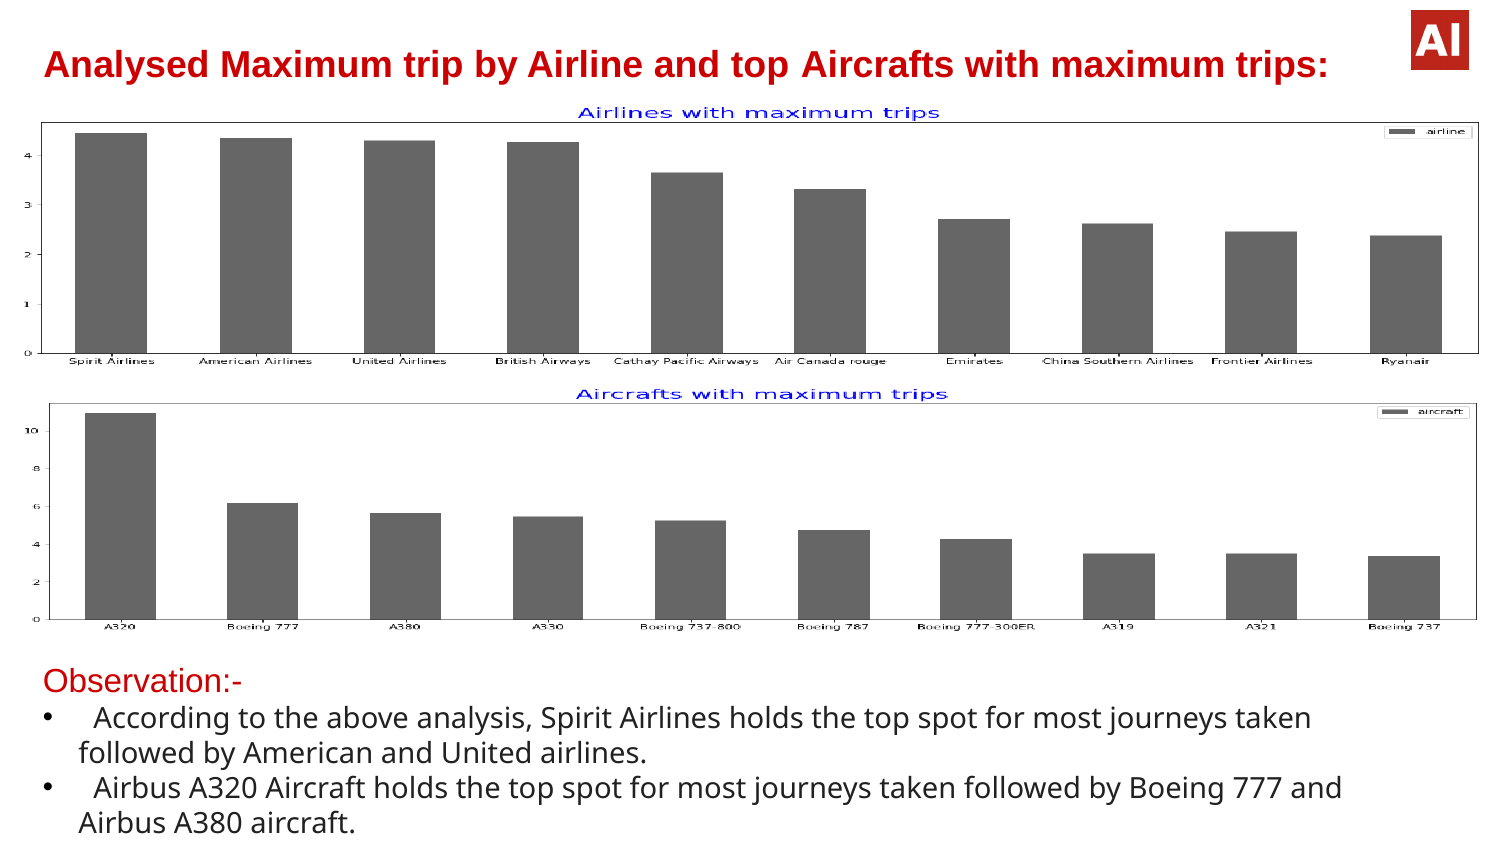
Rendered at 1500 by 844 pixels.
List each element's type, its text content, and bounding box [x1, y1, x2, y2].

picture [13, 102, 1487, 370]
text_box Observation:- According to the above analysis, Spirit Airlines holds the top spot for most journeys taken followed by American and United airlines. Airbus A320 Aircraft holds the top spot for most journeys taken followed by Boeing 777 and Airbus A380 aircraft. [28, 651, 1426, 844]
title Analysed Maximum trip by Airline and top Aircrafts with maximum trips: [28, 25, 1383, 88]
picture [1411, 10, 1469, 70]
picture [15, 384, 1485, 635]
